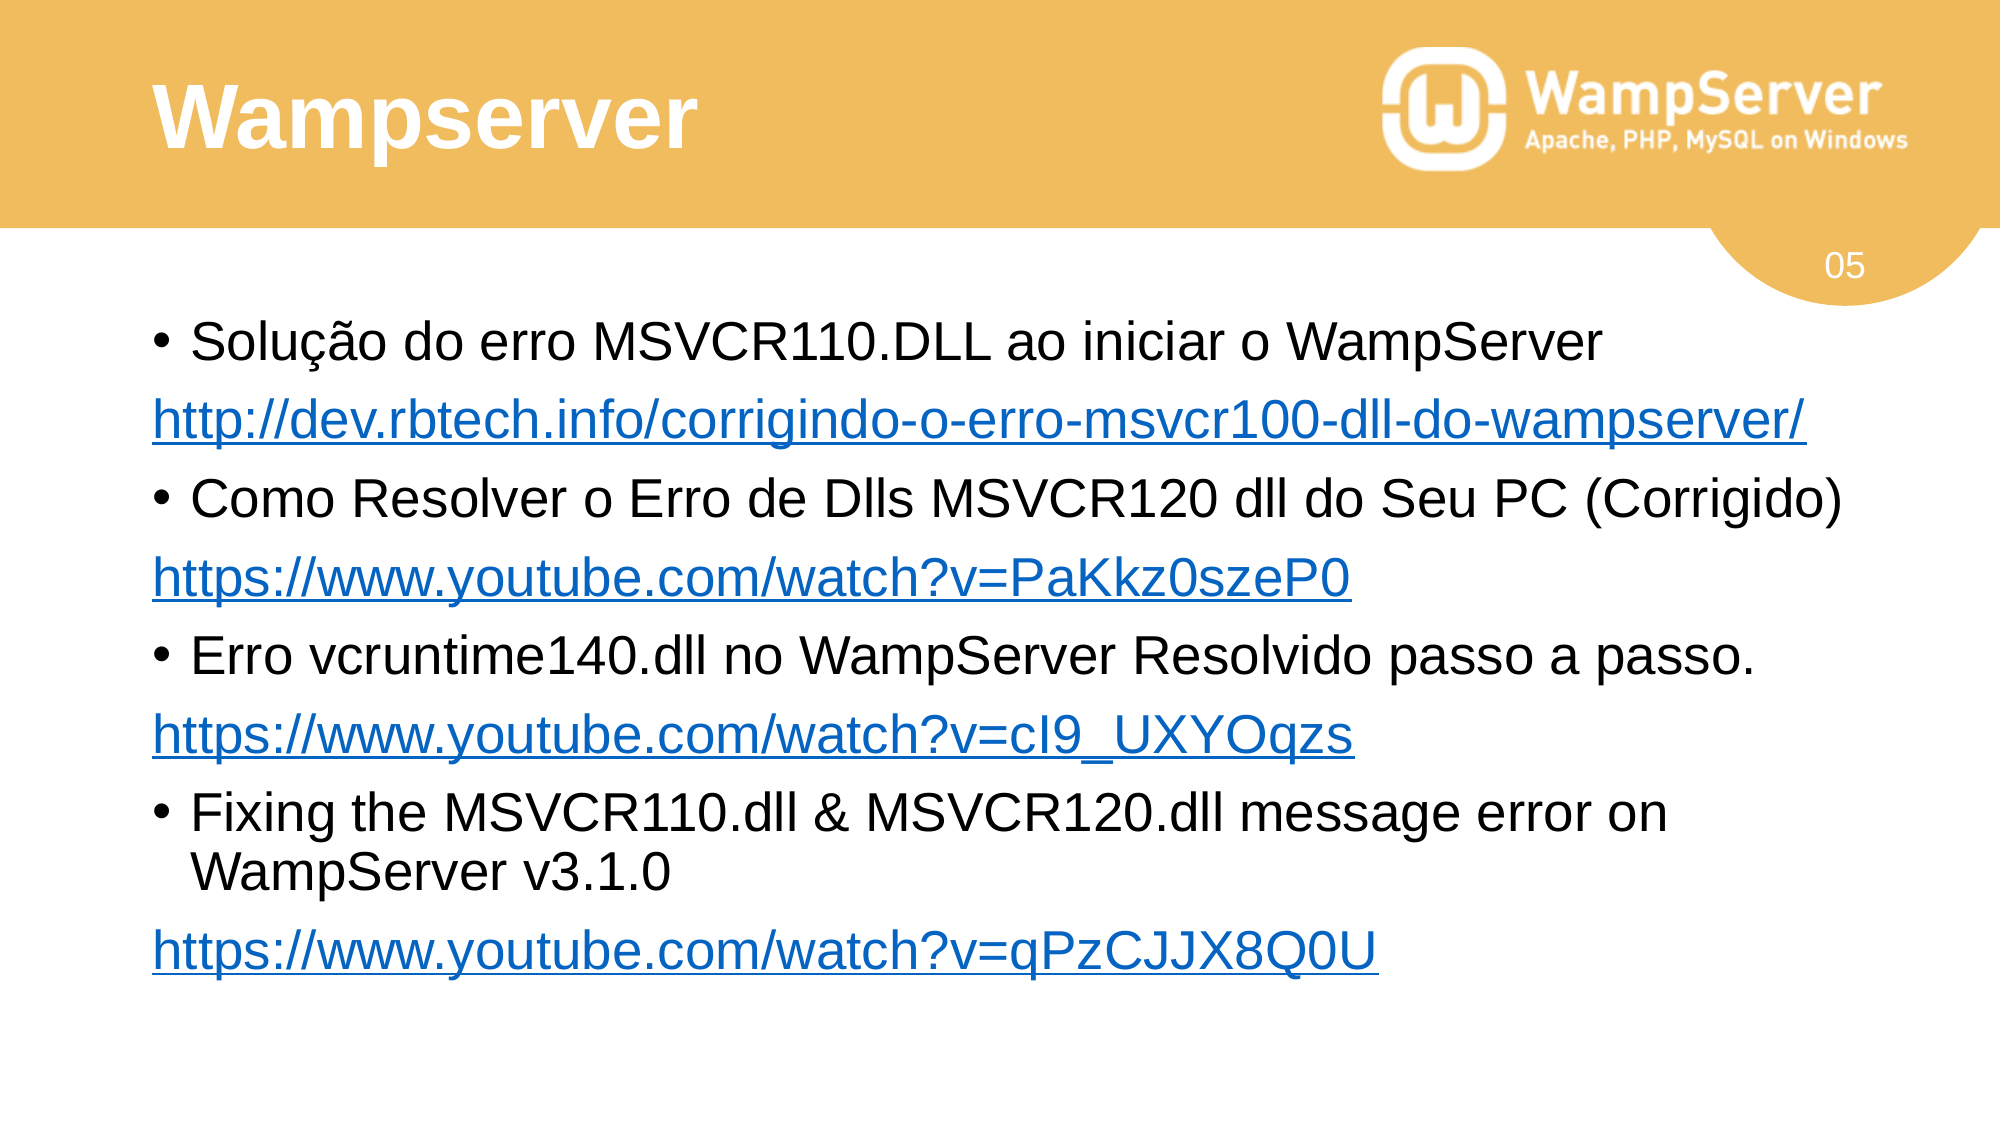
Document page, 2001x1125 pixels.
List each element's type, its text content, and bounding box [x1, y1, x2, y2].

list Solução do erro MSVCR110.DLL ao iniciar o WampServer http://dev.rbtech.info/corrigindo-o-erro-msvcr100-dll-do-wampserver/ Como Resolver o Erro de Dlls MSVCR120 dll do Seu PC (Corrigido) https://www.youtube.com/watch?v=PaKkz0szeP0 Erro vcruntime140.dll no WampServer Resolvido passo a passo. https://www.youtube.com/watch?v=cI9_UXYOqzs Fixing the MSVCR110.dll & MSVCR120.dll message error on WampServer v3.1.0 https://www.youtube.com/watch?v=qPzCJJX8Q0U [137, 305, 1863, 1020]
picture [1382, 47, 1932, 181]
text_box 05 [1809, 233, 1881, 294]
title Wampserver [137, 10, 1863, 229]
text_box [0, 0, 2000, 229]
text_box [1709, 229, 1981, 306]
